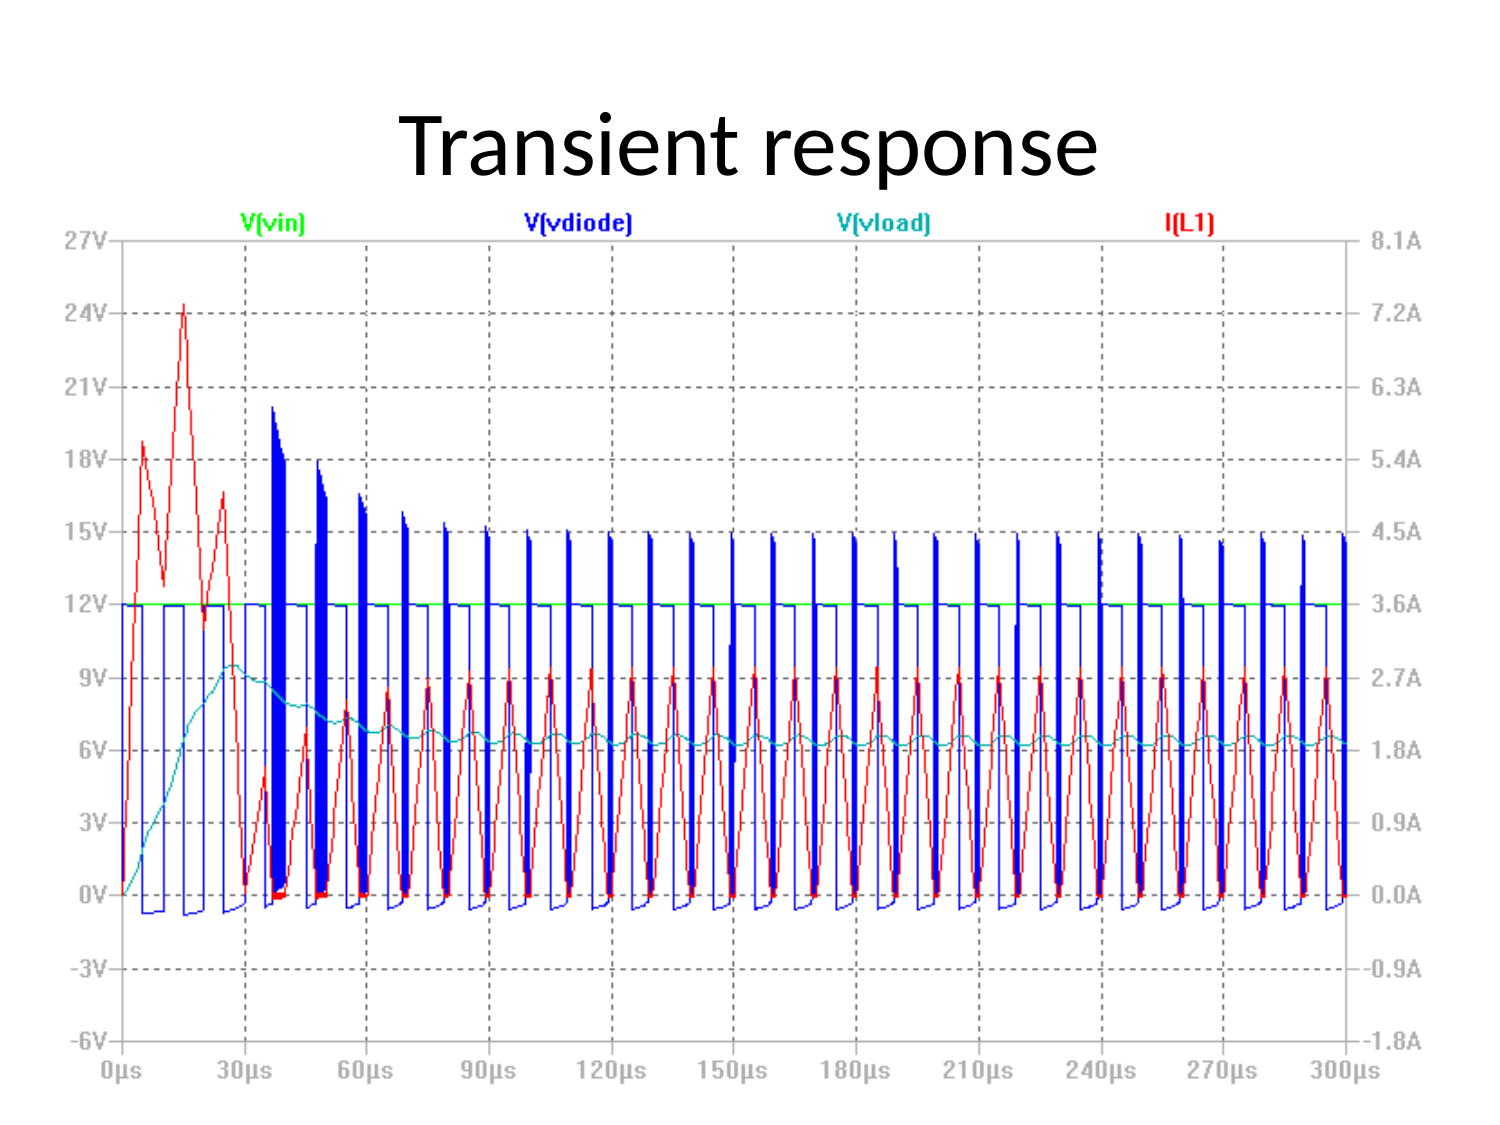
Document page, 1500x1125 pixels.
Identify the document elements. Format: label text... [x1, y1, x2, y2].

title Transient response [75, 45, 1425, 206]
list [64, 207, 1436, 1088]
